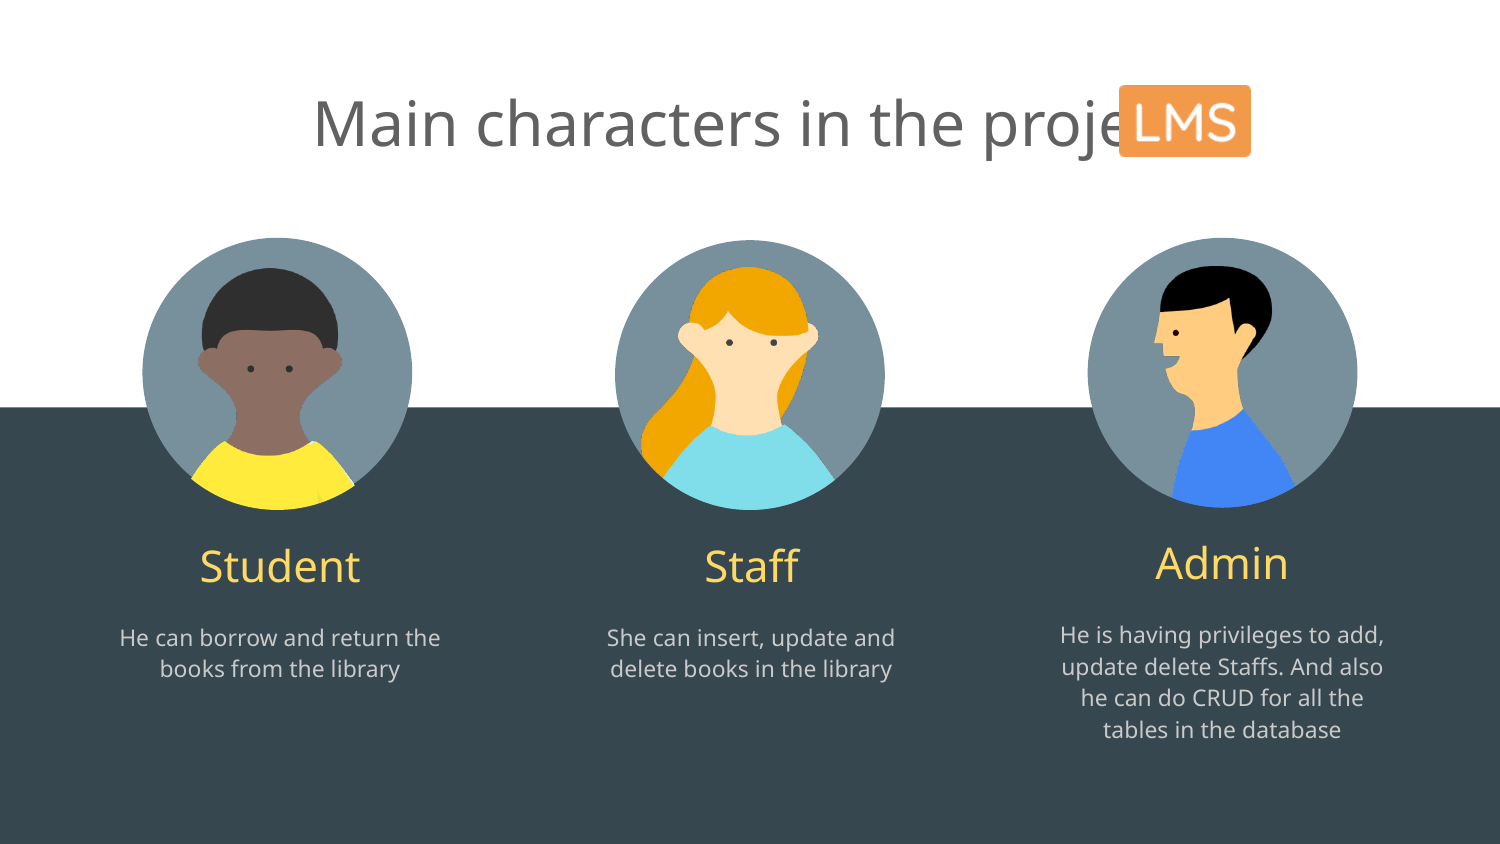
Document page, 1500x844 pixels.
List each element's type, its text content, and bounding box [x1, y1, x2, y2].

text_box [614, 239, 886, 511]
list He is having privileges to add, update delete Staffs. And also he can do CRUD for all the tables in the database [1044, 601, 1402, 791]
list Staff [572, 515, 930, 588]
list Admin [1044, 513, 1402, 585]
list She can insert, update and delete books in the library [572, 603, 930, 794]
picture [1119, 85, 1251, 158]
list He can borrow and return the books from the library [101, 603, 459, 794]
list Student [101, 515, 459, 588]
text_box [0, 0, 1500, 408]
title Main characters in the project [51, 61, 1449, 182]
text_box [1087, 237, 1358, 508]
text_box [142, 237, 413, 511]
